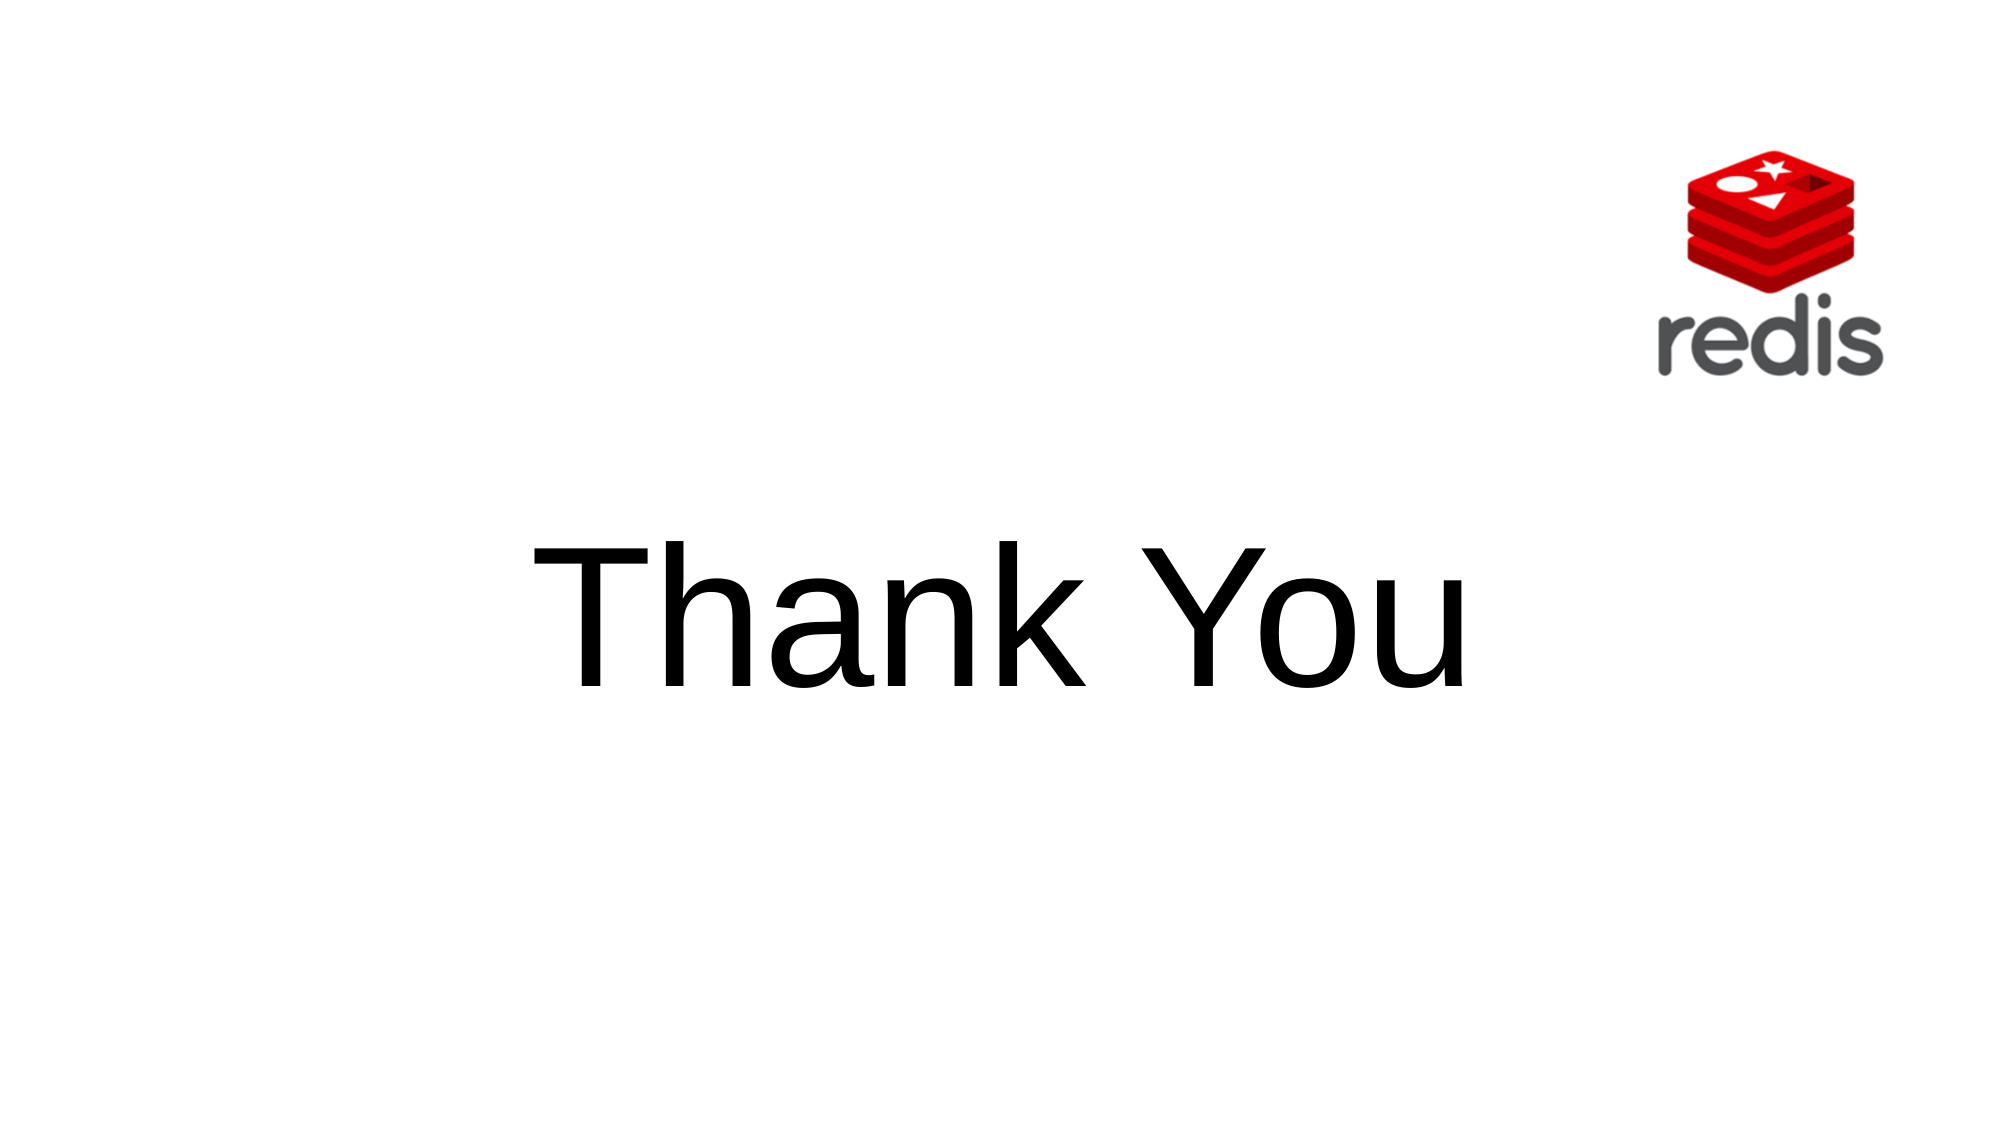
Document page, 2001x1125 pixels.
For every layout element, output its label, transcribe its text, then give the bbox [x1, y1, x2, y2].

text_box Thank You [515, 479, 1640, 734]
picture [1543, 34, 2000, 491]
